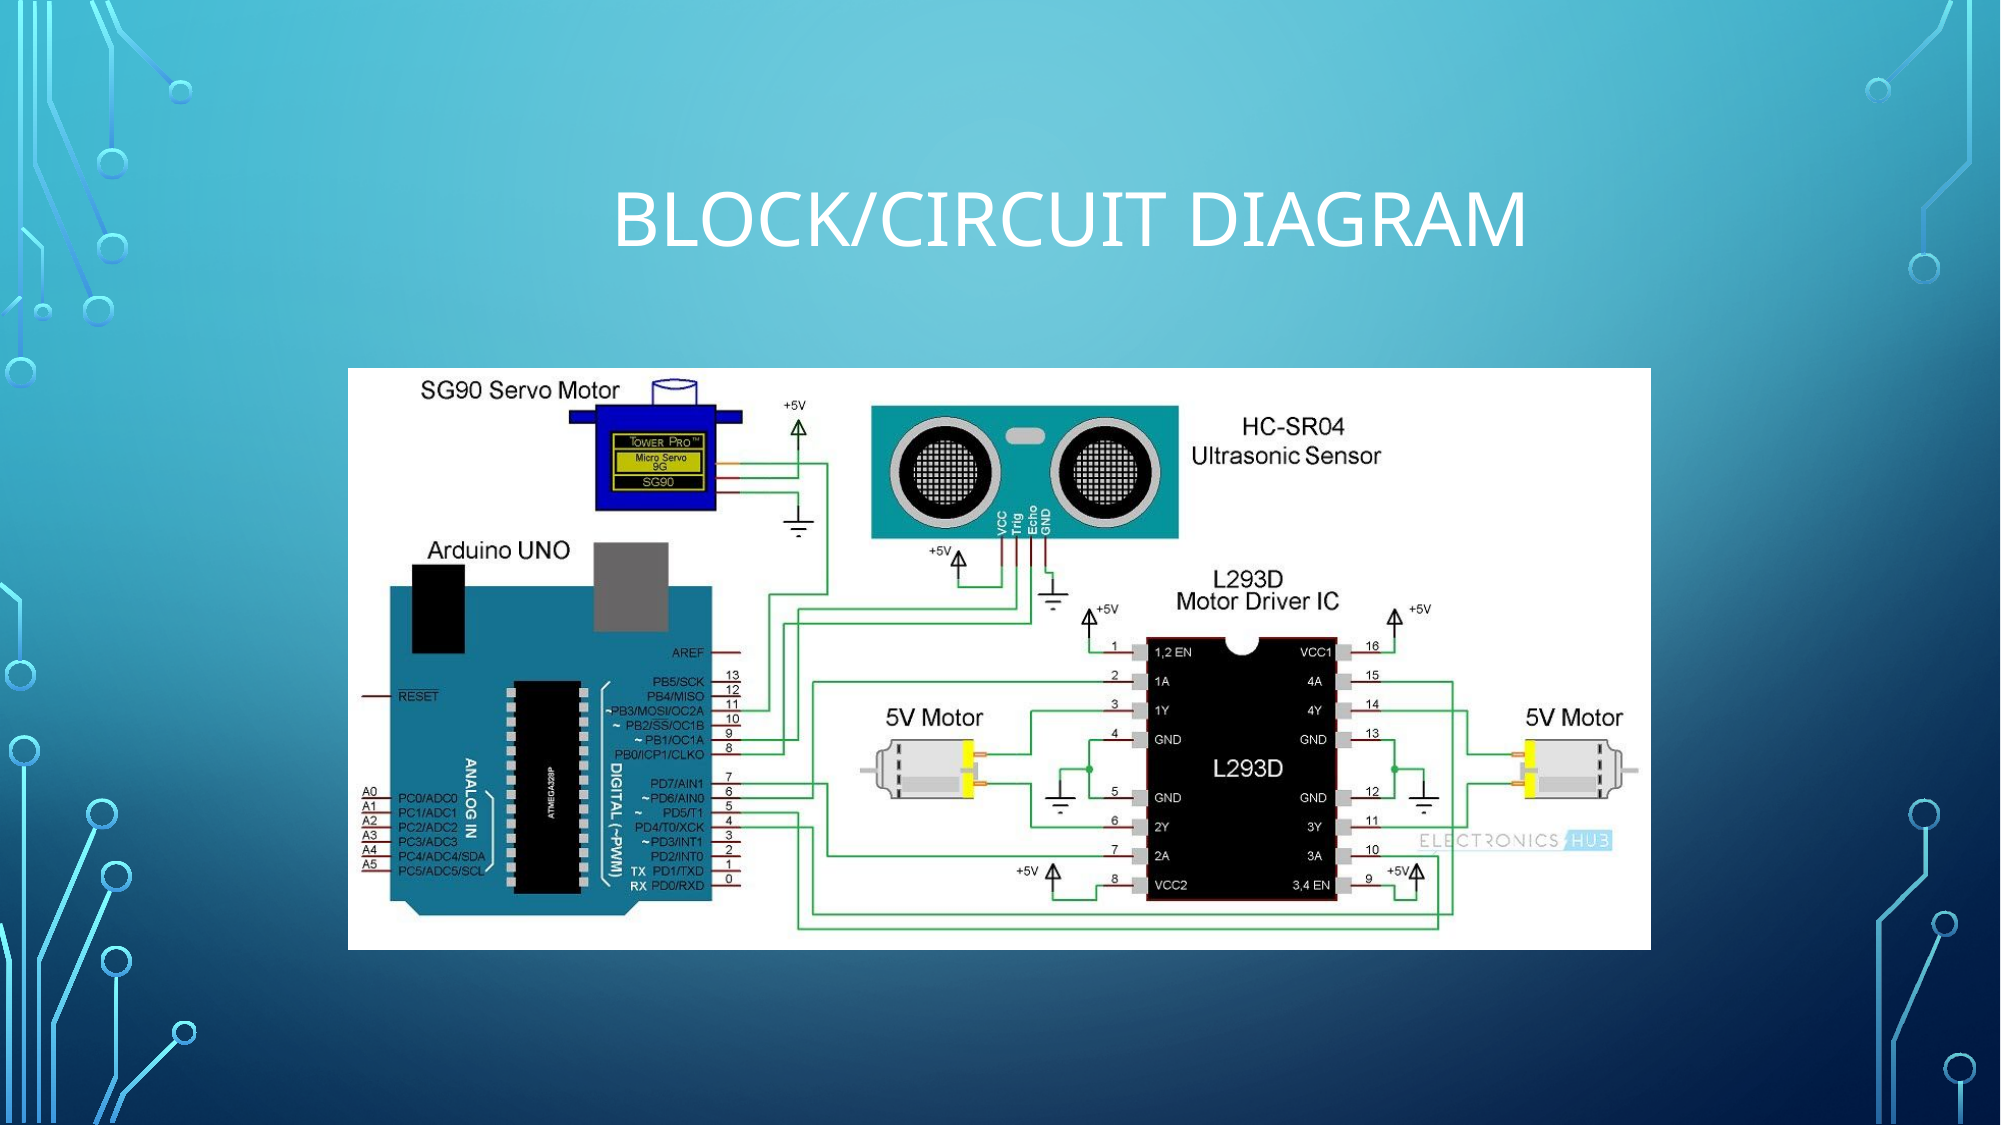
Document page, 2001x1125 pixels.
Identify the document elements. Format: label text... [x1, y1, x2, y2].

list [348, 368, 1652, 951]
title Block/circuit diagram [187, 101, 1813, 344]
